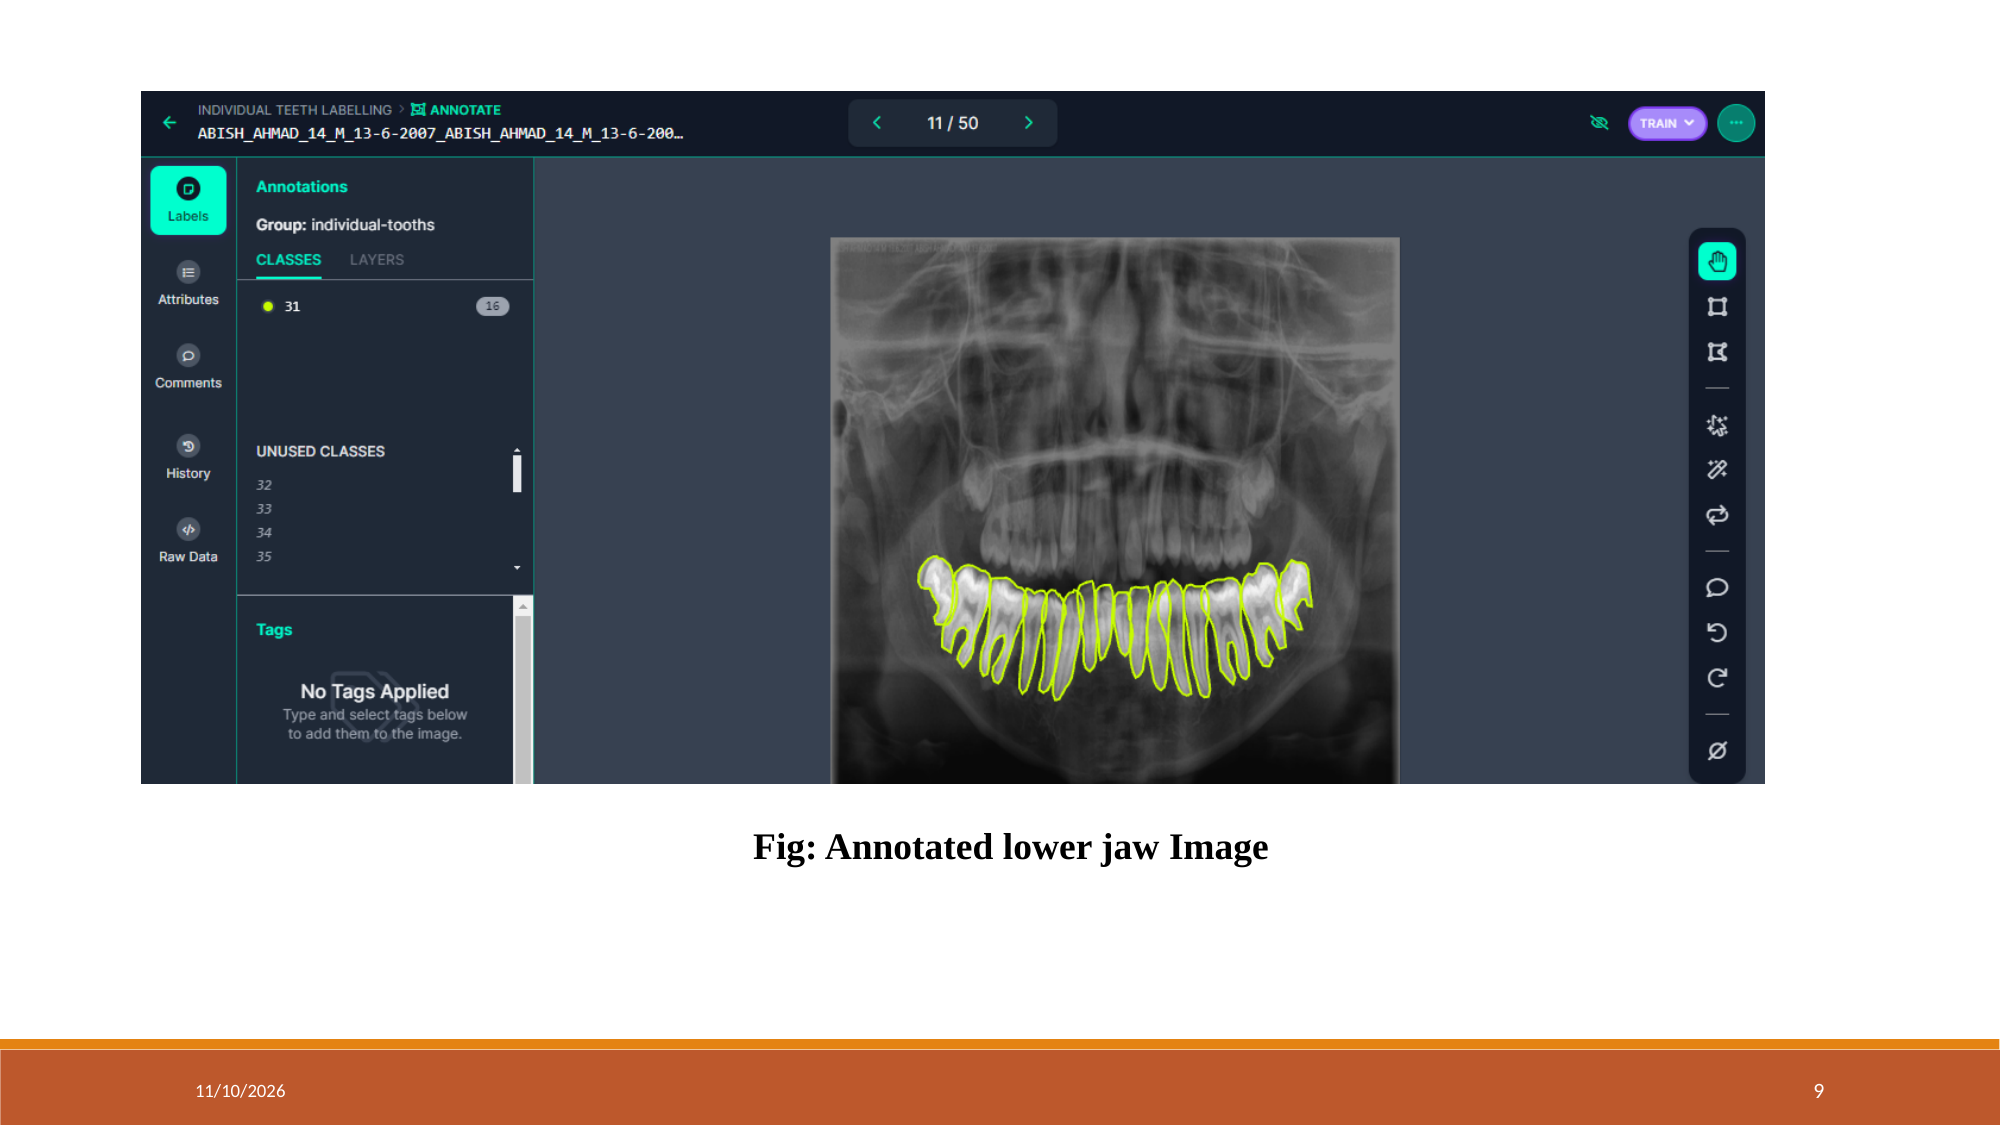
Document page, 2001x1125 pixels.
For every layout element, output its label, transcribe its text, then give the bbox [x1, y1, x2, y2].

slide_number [180, 1059, 586, 1120]
picture [140, 91, 1765, 784]
slide_number 9 [1624, 1059, 1840, 1120]
text_box Fig: Annotated lower jaw Image [738, 814, 1285, 874]
